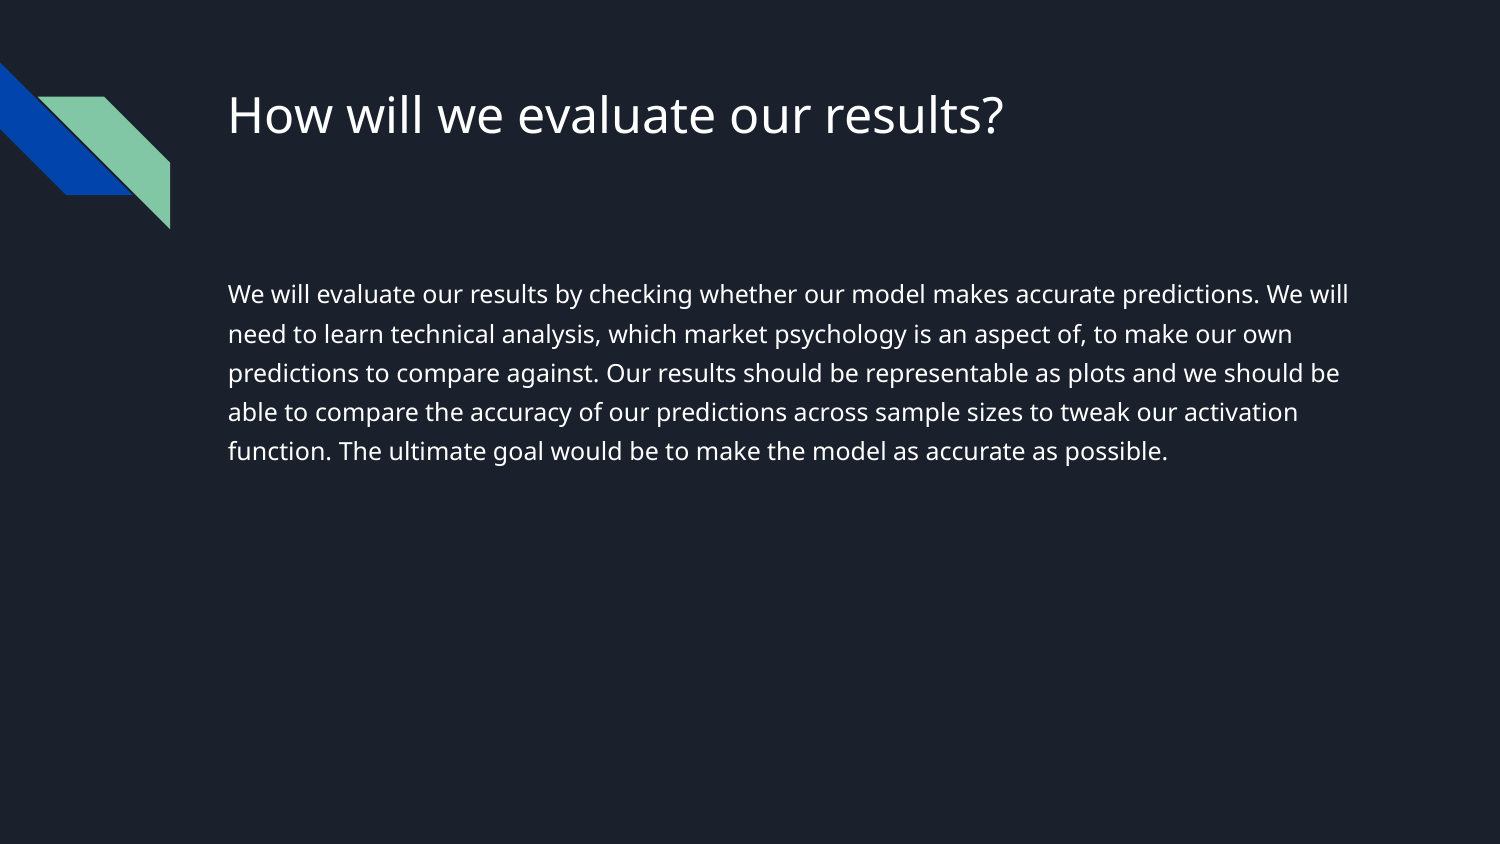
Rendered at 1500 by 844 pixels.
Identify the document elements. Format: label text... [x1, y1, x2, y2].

list We will evaluate our results by checking whether our model makes accurate predictions. We will need to learn technical analysis, which market psychology is an aspect of, to make our own predictions to compare against. Our results should be representable as plots and we should be able to compare the accuracy of our predictions across sample sizes to tweak our activation function. The ultimate goal would be to make the model as accurate as possible. [212, 257, 1368, 735]
title How will we evaluate our results? [212, 64, 1368, 215]
